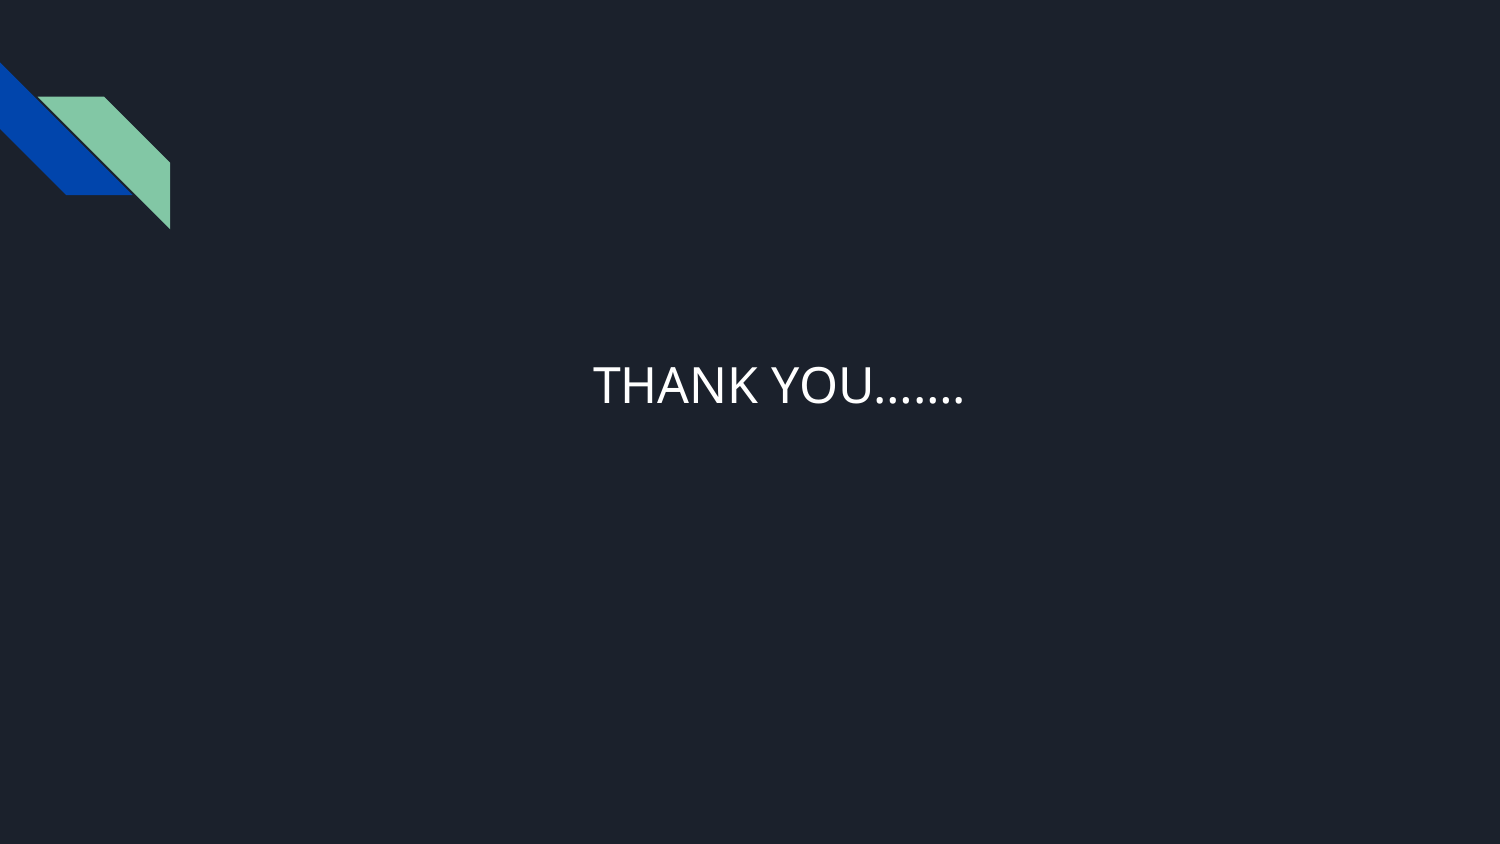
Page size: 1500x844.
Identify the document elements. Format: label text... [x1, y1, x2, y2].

title THANK YOU……. [202, 338, 1357, 489]
